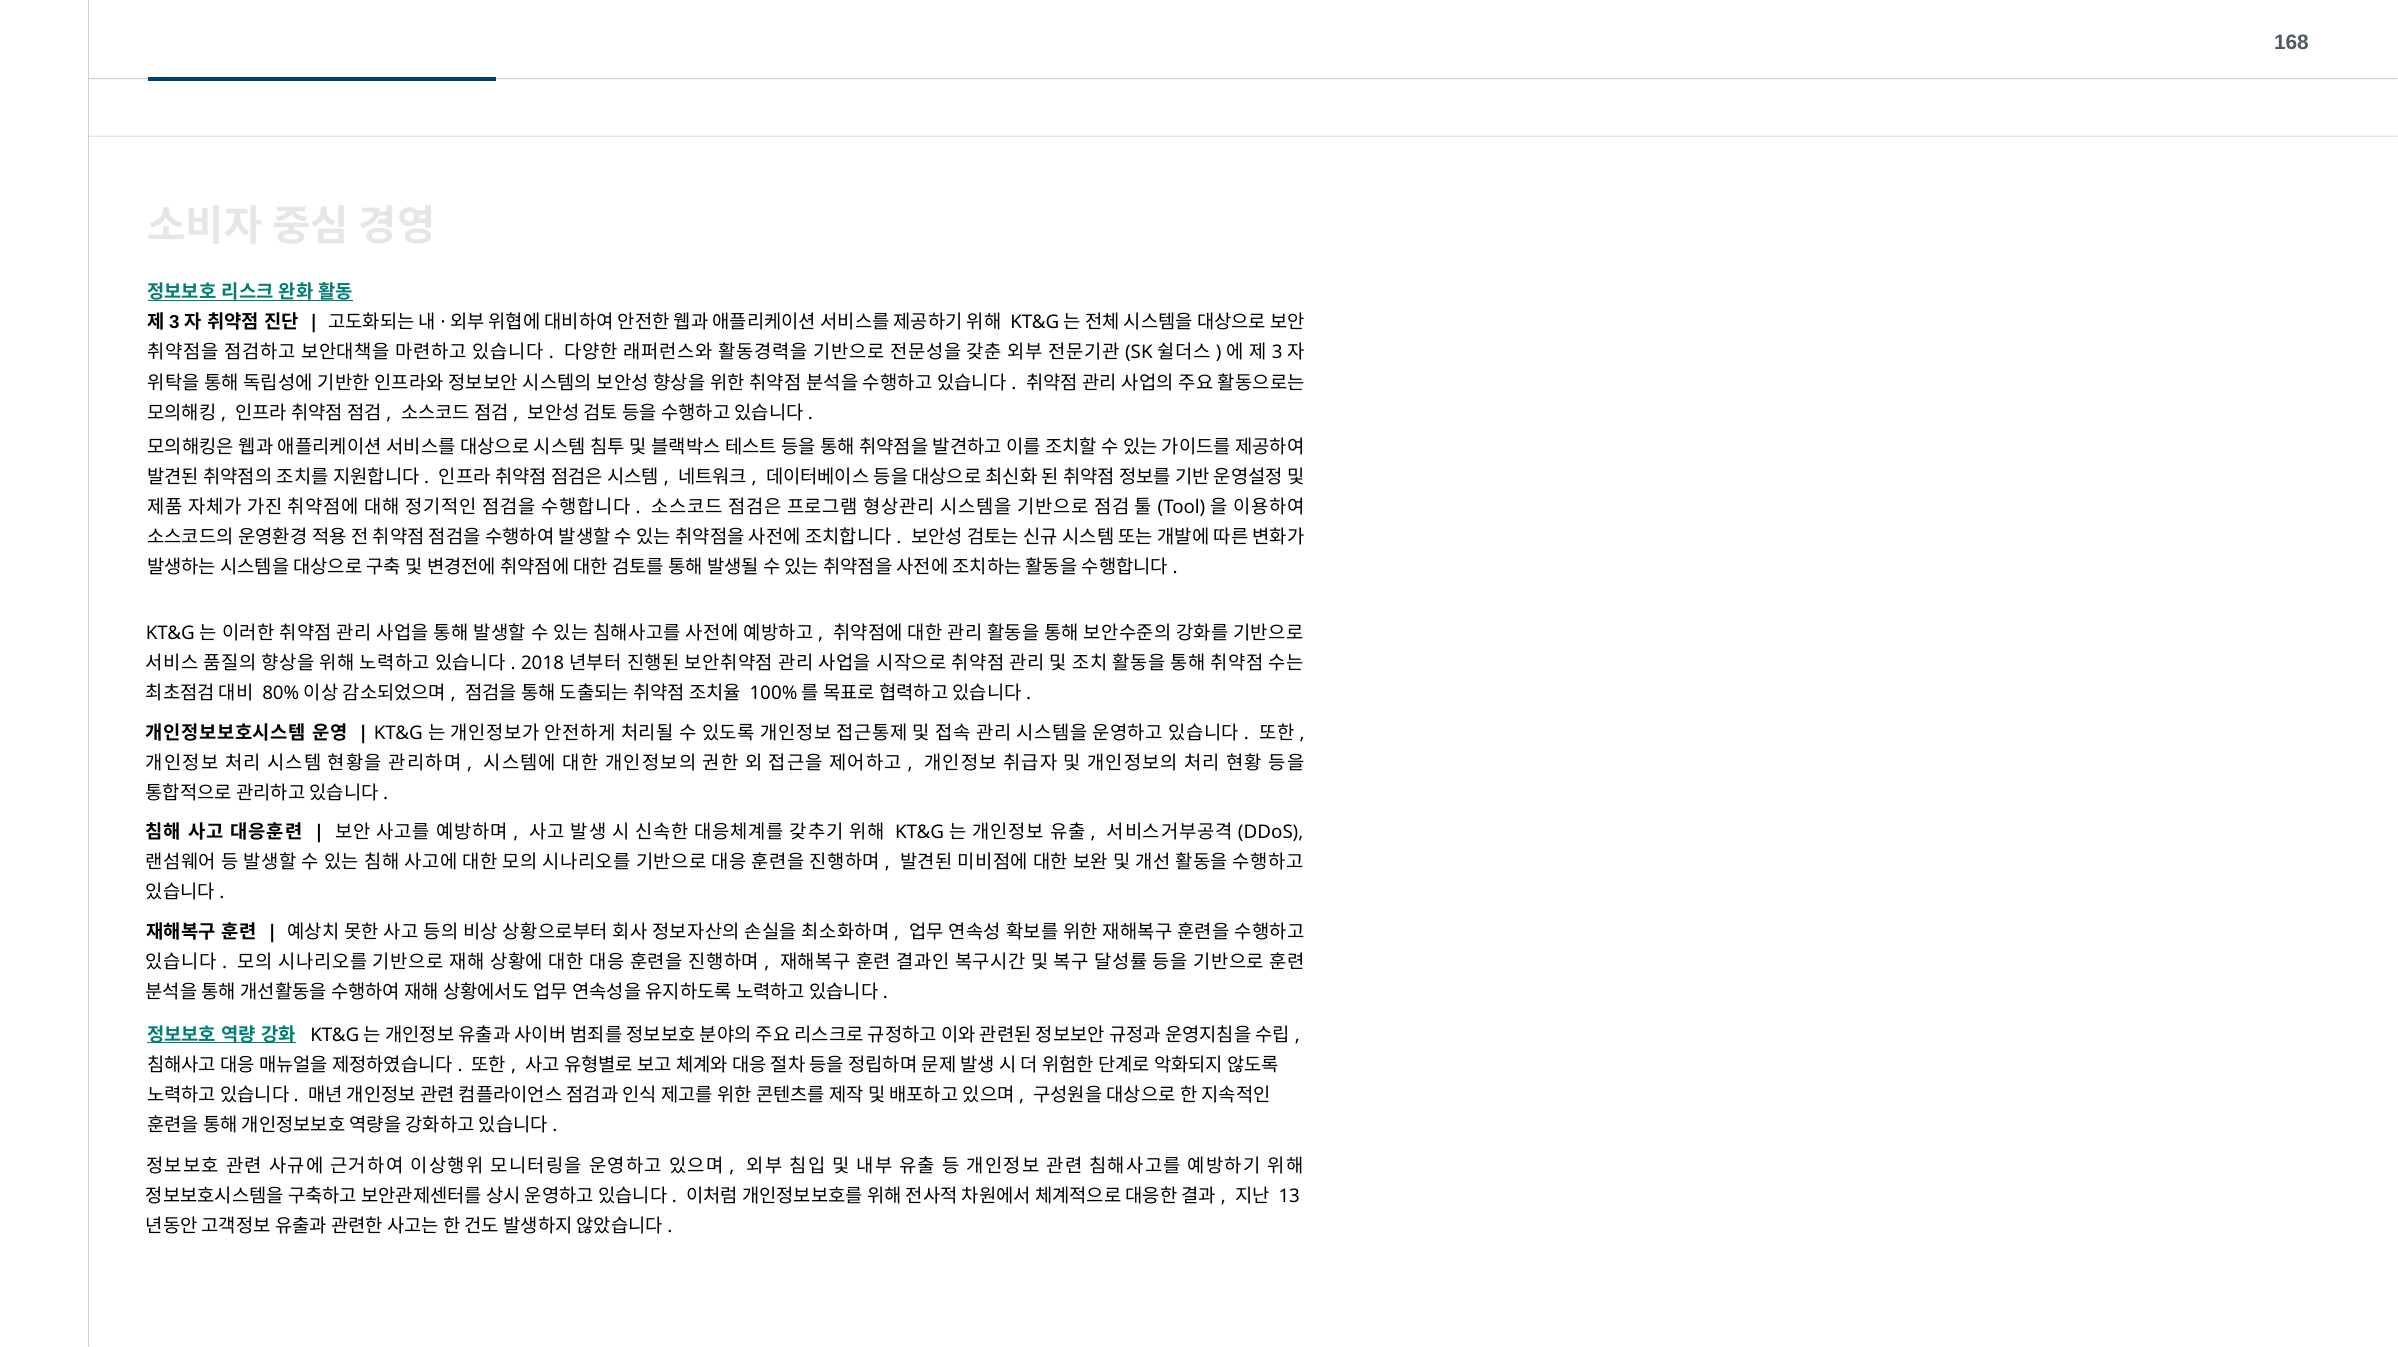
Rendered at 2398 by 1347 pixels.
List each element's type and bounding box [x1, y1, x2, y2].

text_box [88, 0, 2398, 1347]
